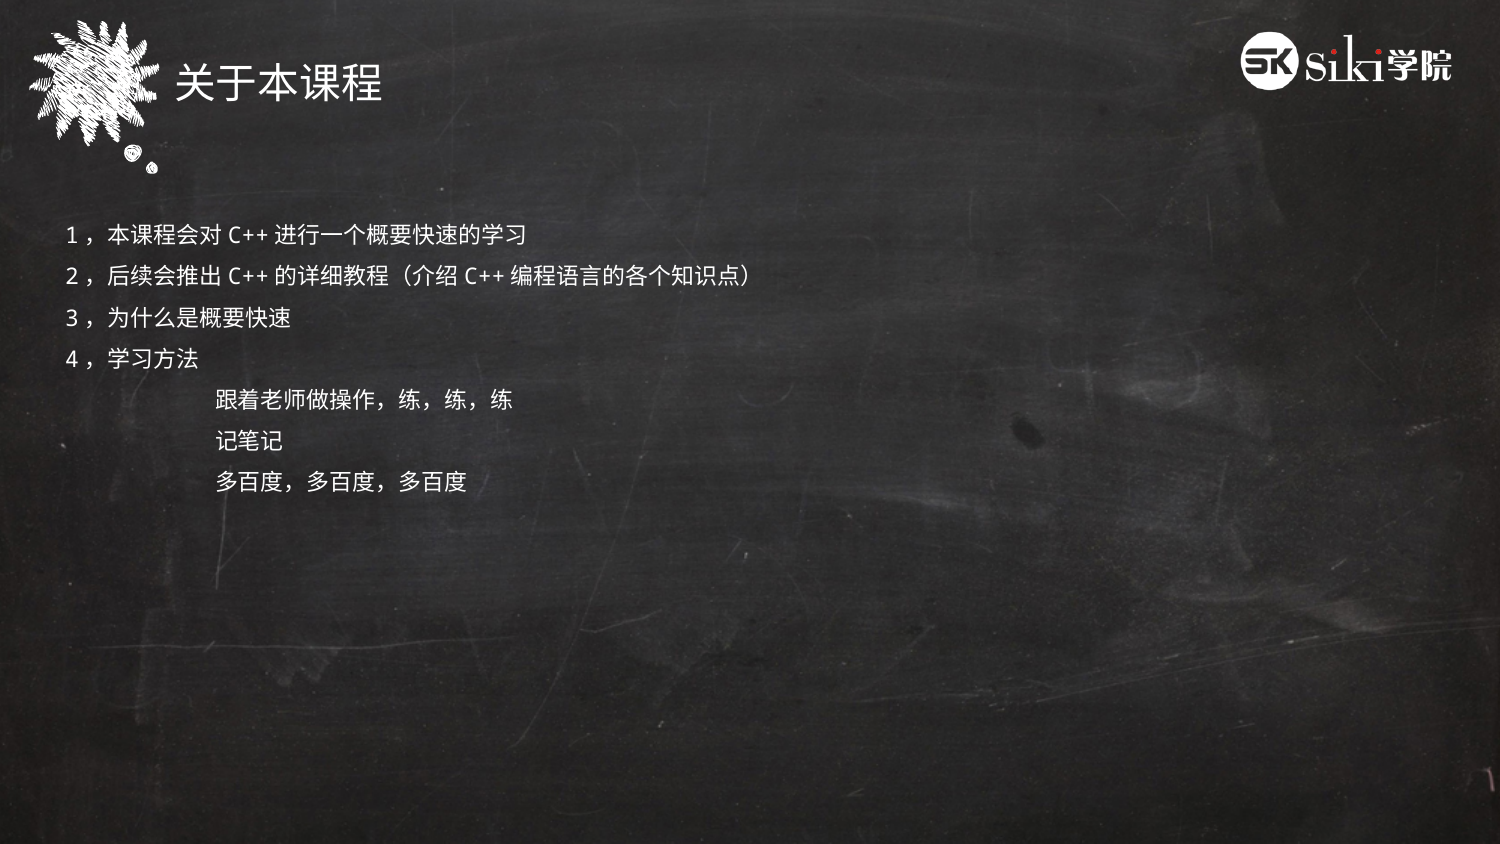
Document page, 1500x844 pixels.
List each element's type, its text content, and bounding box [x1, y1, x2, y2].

text_box 1，本课程会对C++进行一个概要快速的学习 2，后续会推出C++的详细教程（介绍C++编程语言的各个知识点） 3，为什么是概要快速 4，学习方法 跟着老师做操作，练，练，练 记笔记 多百度，多百度，多百度 [50, 199, 1452, 503]
text_box 关于本课程 [163, 49, 561, 114]
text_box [29, 19, 160, 174]
picture [0, 0, 1500, 844]
